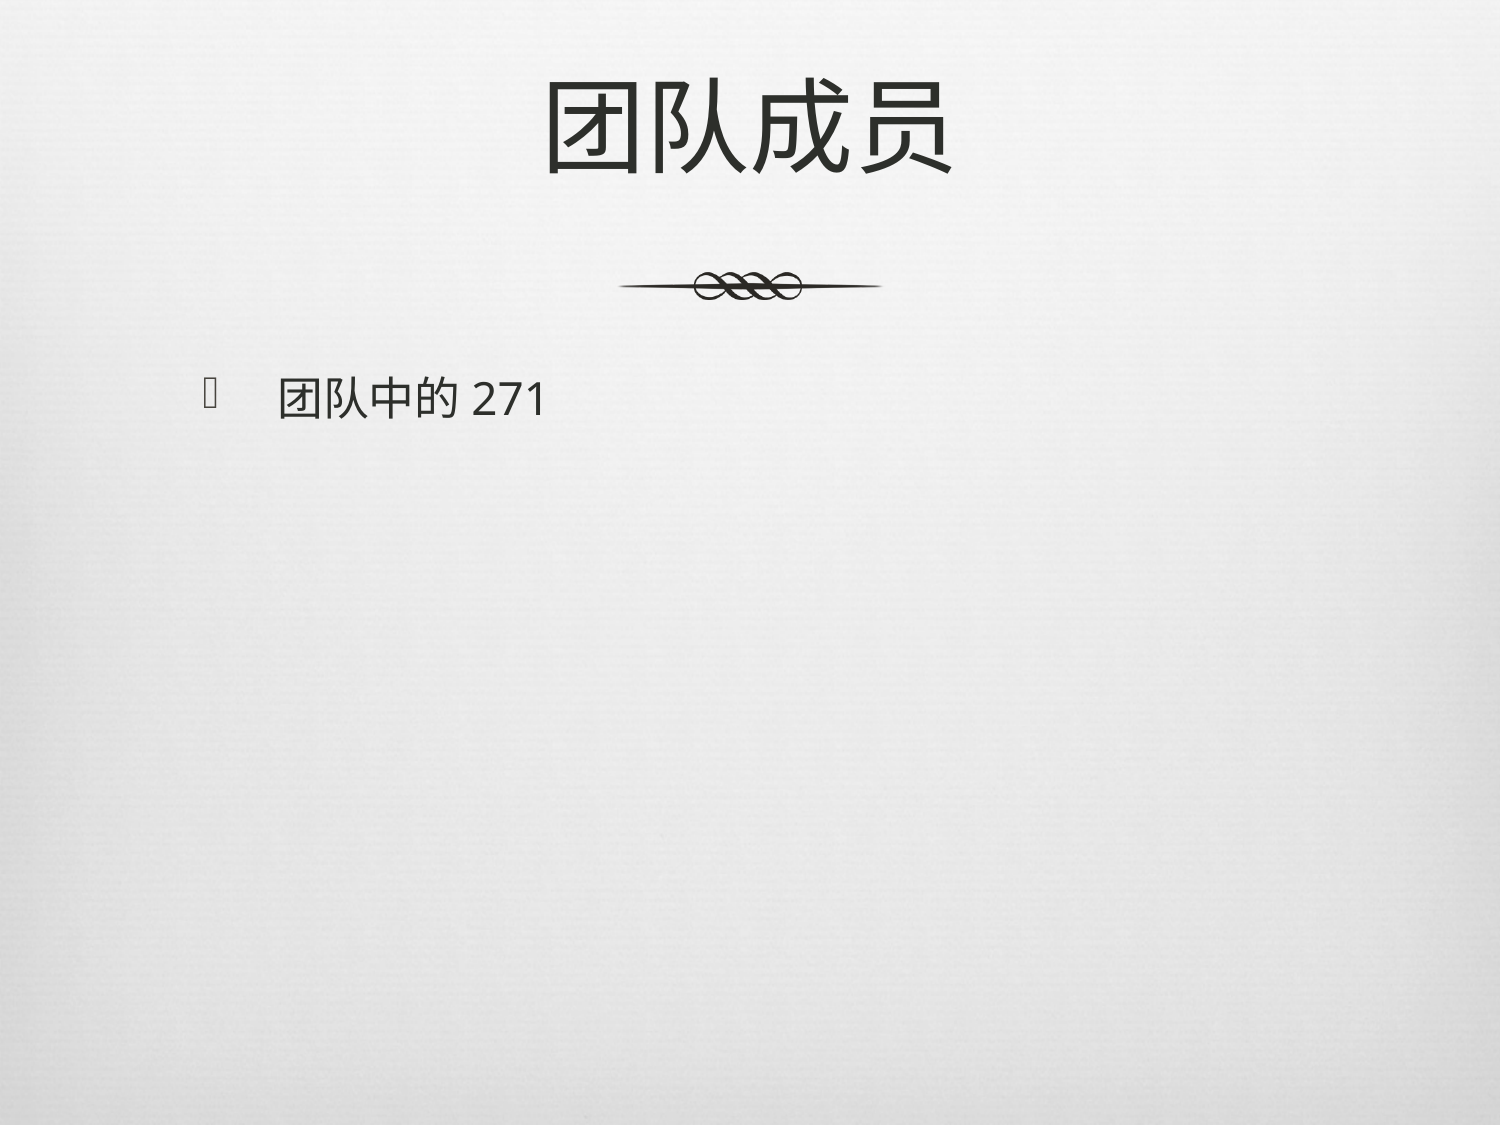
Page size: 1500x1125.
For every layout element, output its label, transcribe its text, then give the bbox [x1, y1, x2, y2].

title 团队成员 [112, 11, 1388, 236]
list 团队中的271 [112, 362, 1388, 963]
picture [615, 272, 885, 300]
